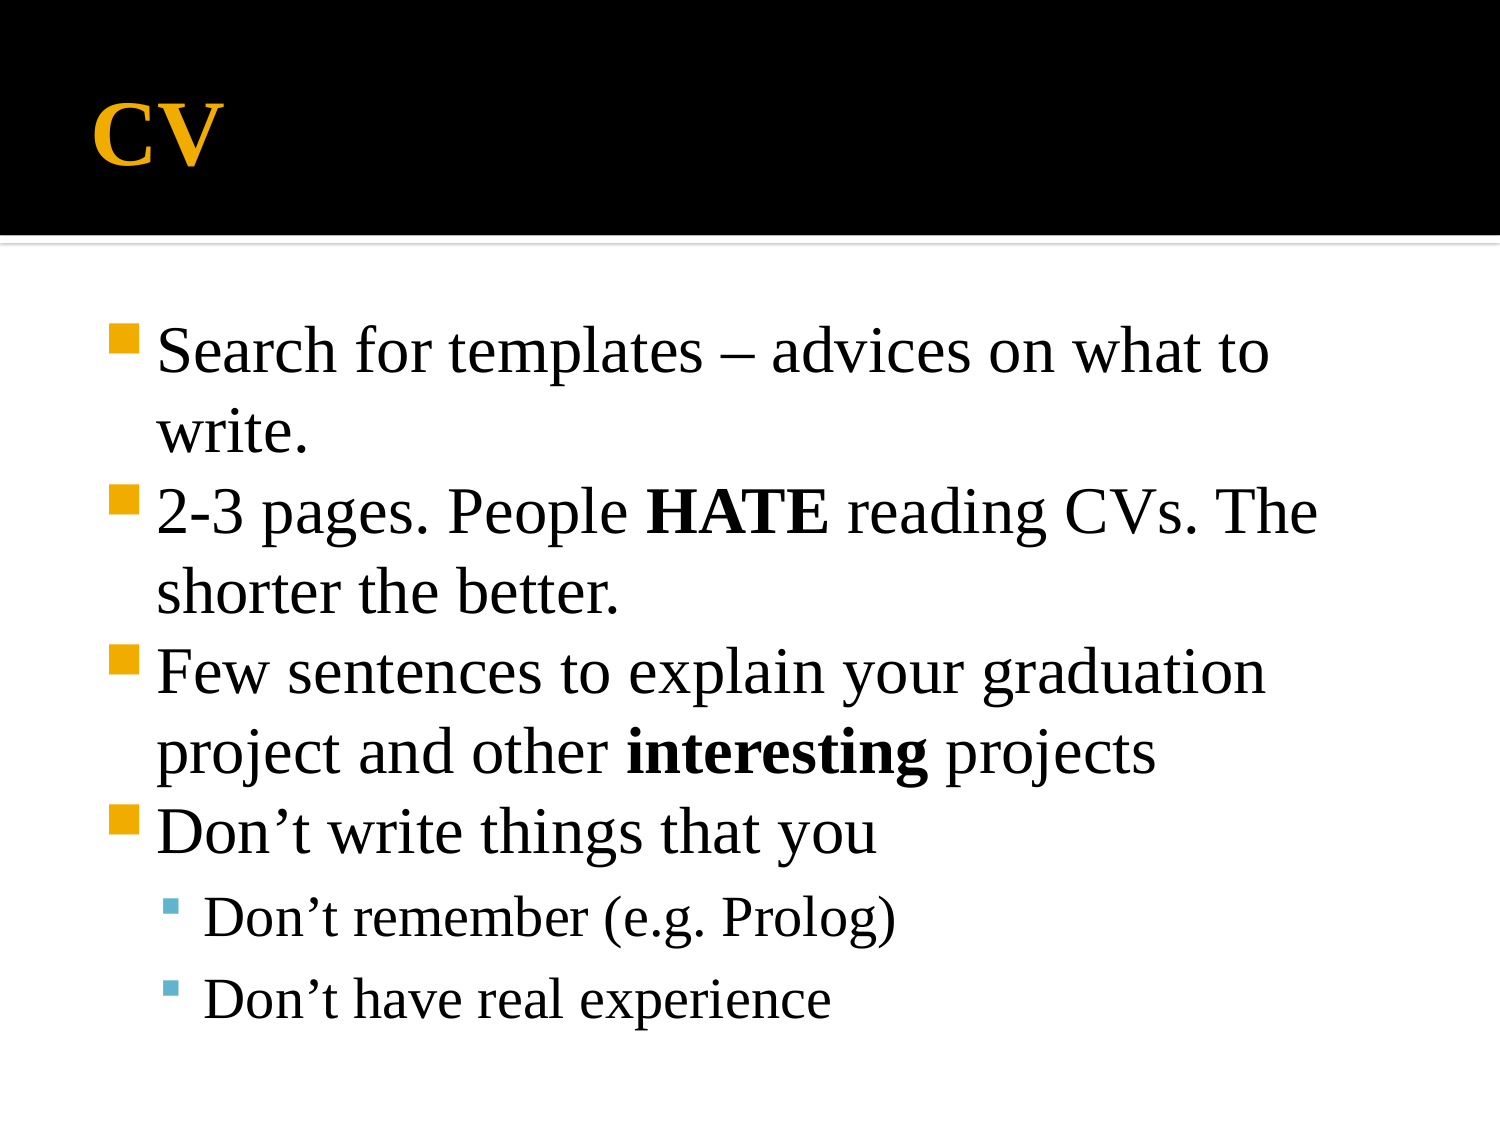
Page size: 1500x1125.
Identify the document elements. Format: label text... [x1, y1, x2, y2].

list Search for templates – advices on what to write. 2-3 pages. People HATE reading CVs. The shorter the better. Few sentences to explain your graduation project and other interesting projects Don’t write things that you Don’t remember (e.g. Prolog) Don’t have real experience [75, 291, 1425, 1050]
title CV [75, 25, 1425, 231]
